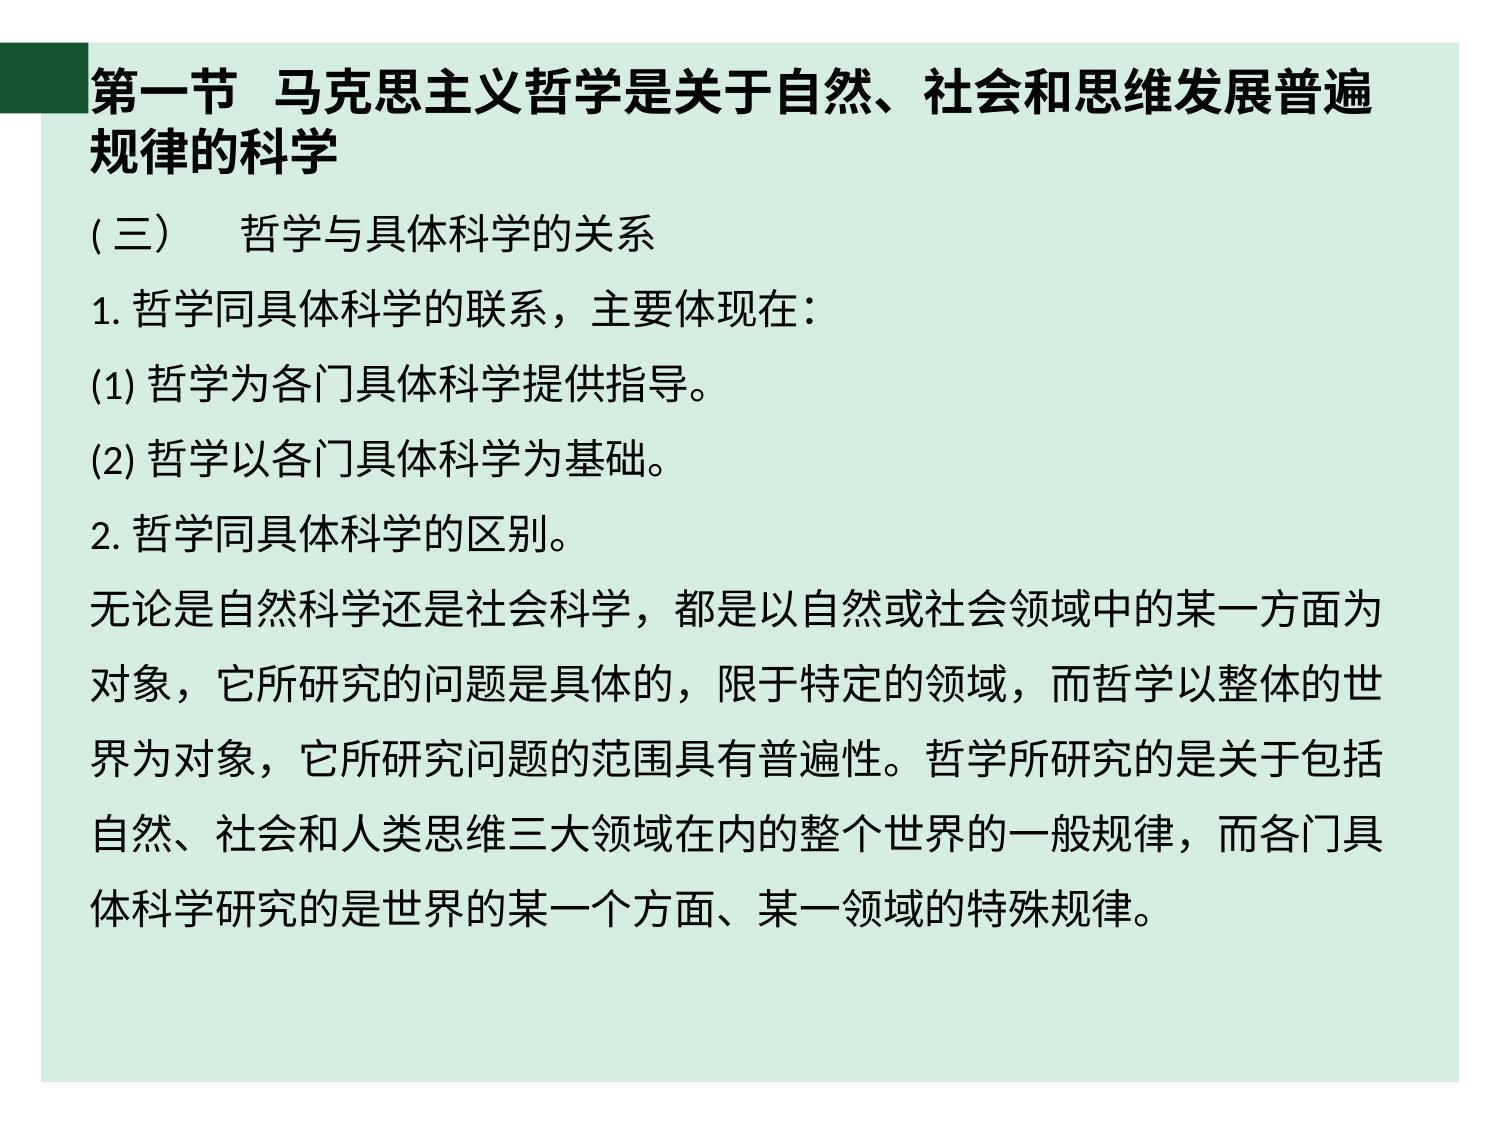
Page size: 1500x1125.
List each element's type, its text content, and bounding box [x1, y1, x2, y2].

title 第一节 马克思主义哲学是关于自然、社会和思维发展普遍规律的科学 [75, 45, 1425, 176]
list (三） 哲学与具体科学的关系 1.哲学同具体科学的联系，主要体现在： (1)哲学为各门具体科学提供指导。 (2)哲学以各门具体科学为基础。 2.哲学同具体科学的区别。 无论是自然科学还是社会科学，都是以自然或社会领域中的某一方面为对象，它所研究的问题是具体的，限于特定的领域，而哲学以整体的世界为对象，它所研究问题的范围具有普遍性。哲学所研究的是关于包括自然、社会和人类思维三大领域在内的整个世界的一般规律，而各门具体科学研究的是世界的某一个方面、某一领域的特殊规律。 [75, 176, 1425, 1060]
